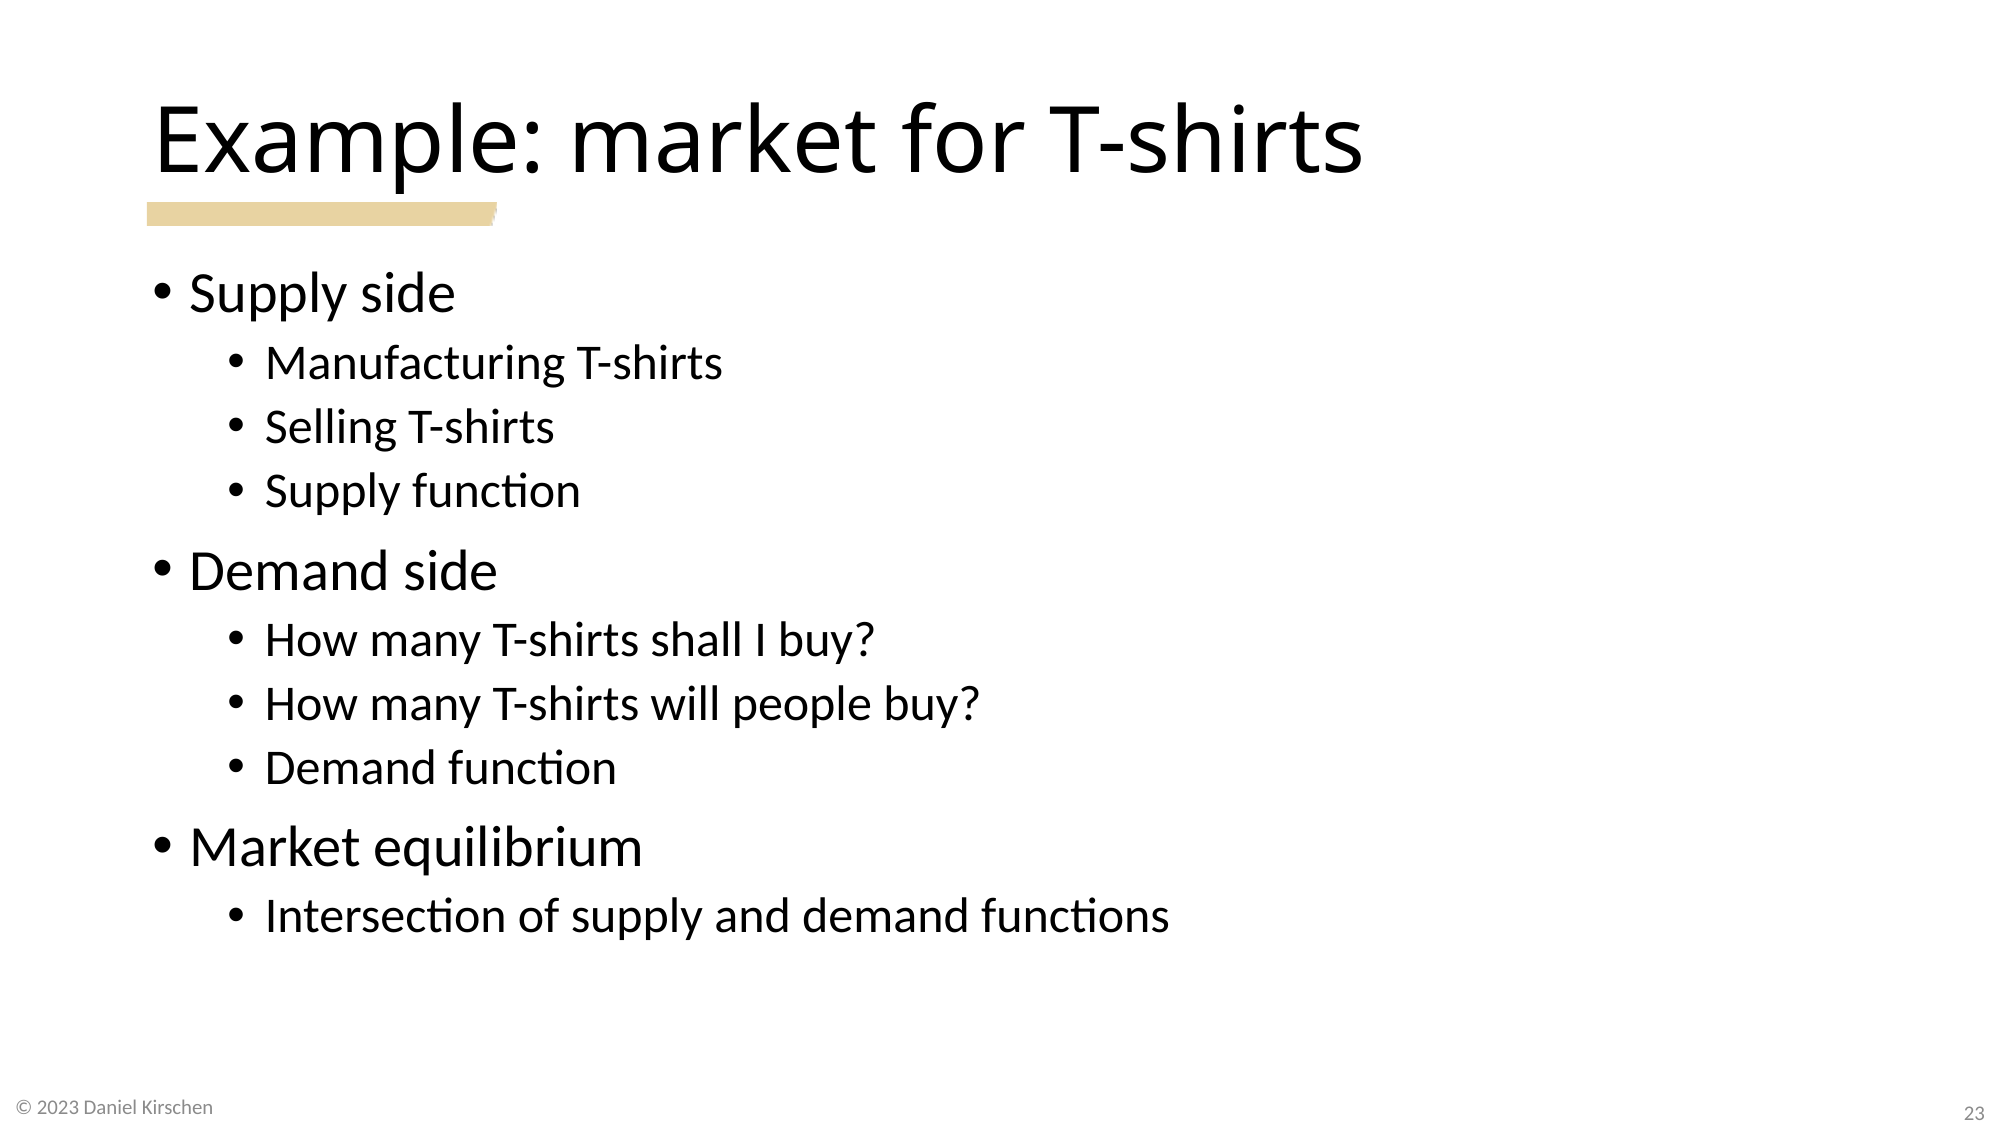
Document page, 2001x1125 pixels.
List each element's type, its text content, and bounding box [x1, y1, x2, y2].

list Supply side Manufacturing T-shirts Selling T-shirts Supply function Demand side How many T-shirts shall I buy? How many T-shirts will people buy? Demand function Market equilibrium Intersection of supply and demand functions [137, 255, 1863, 1014]
slide_number 23 [1550, 1088, 2000, 1125]
slide_number © 2023 Daniel Kirschen [0, 1080, 517, 1125]
title Example: market for T-shirts [137, 59, 1863, 226]
